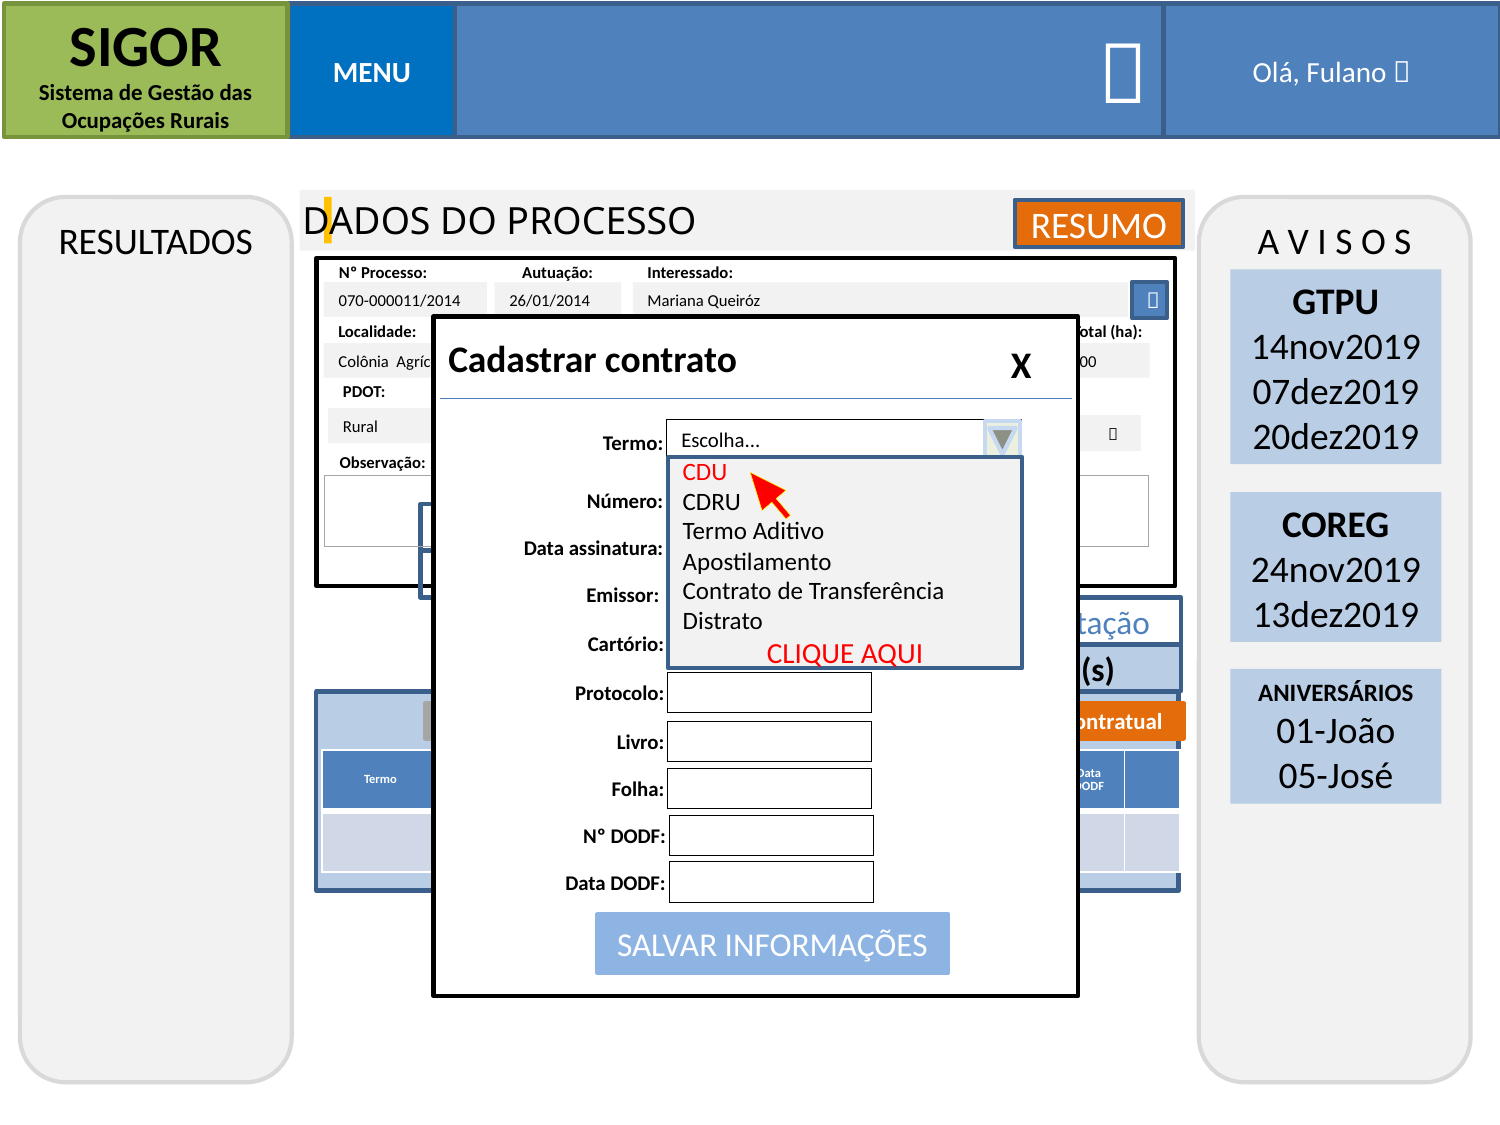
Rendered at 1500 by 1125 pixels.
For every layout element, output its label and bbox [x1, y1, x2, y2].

table_cell [1125, 814, 1179, 871]
table_cell [1080, 814, 1124, 871]
table_cell [323, 814, 431, 871]
text_box [17, 188, 1473, 1085]
table_header [1125, 751, 1179, 808]
table_header [323, 751, 431, 808]
text_box [2, 1, 1500, 139]
table_header [1080, 751, 1124, 808]
